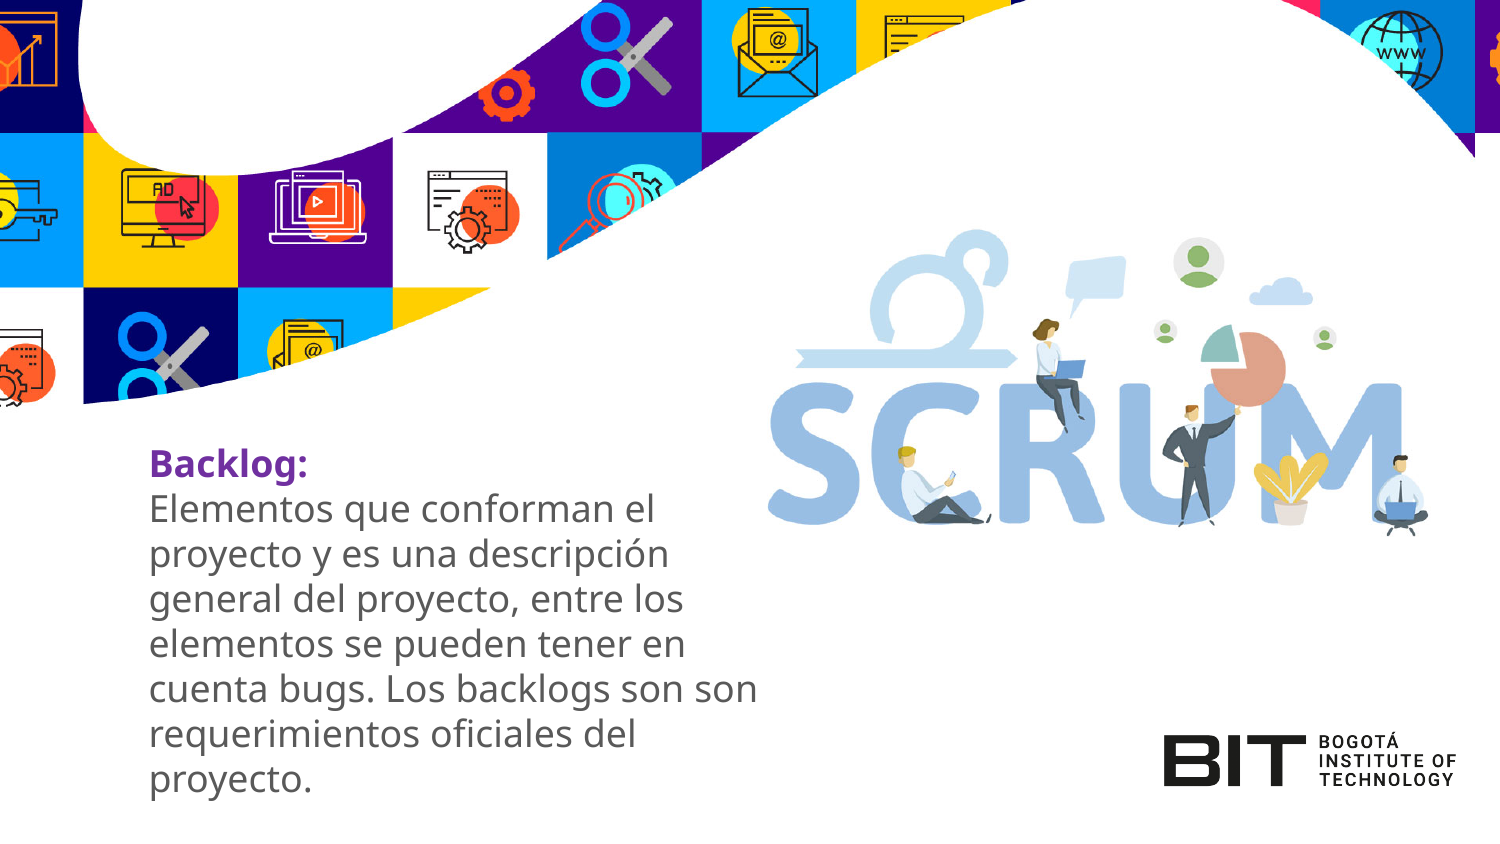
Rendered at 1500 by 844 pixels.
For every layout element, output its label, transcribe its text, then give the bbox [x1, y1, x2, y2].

picture [732, 7, 802, 76]
picture [0, 0, 1500, 844]
subtitle Backlog: Elementos que conforman el proyecto y es una descripción general del proyecto, entre los elementos se pueden tener en cuenta bugs. Los backlogs son son requerimientos oficiales del proyecto. [133, 425, 788, 805]
